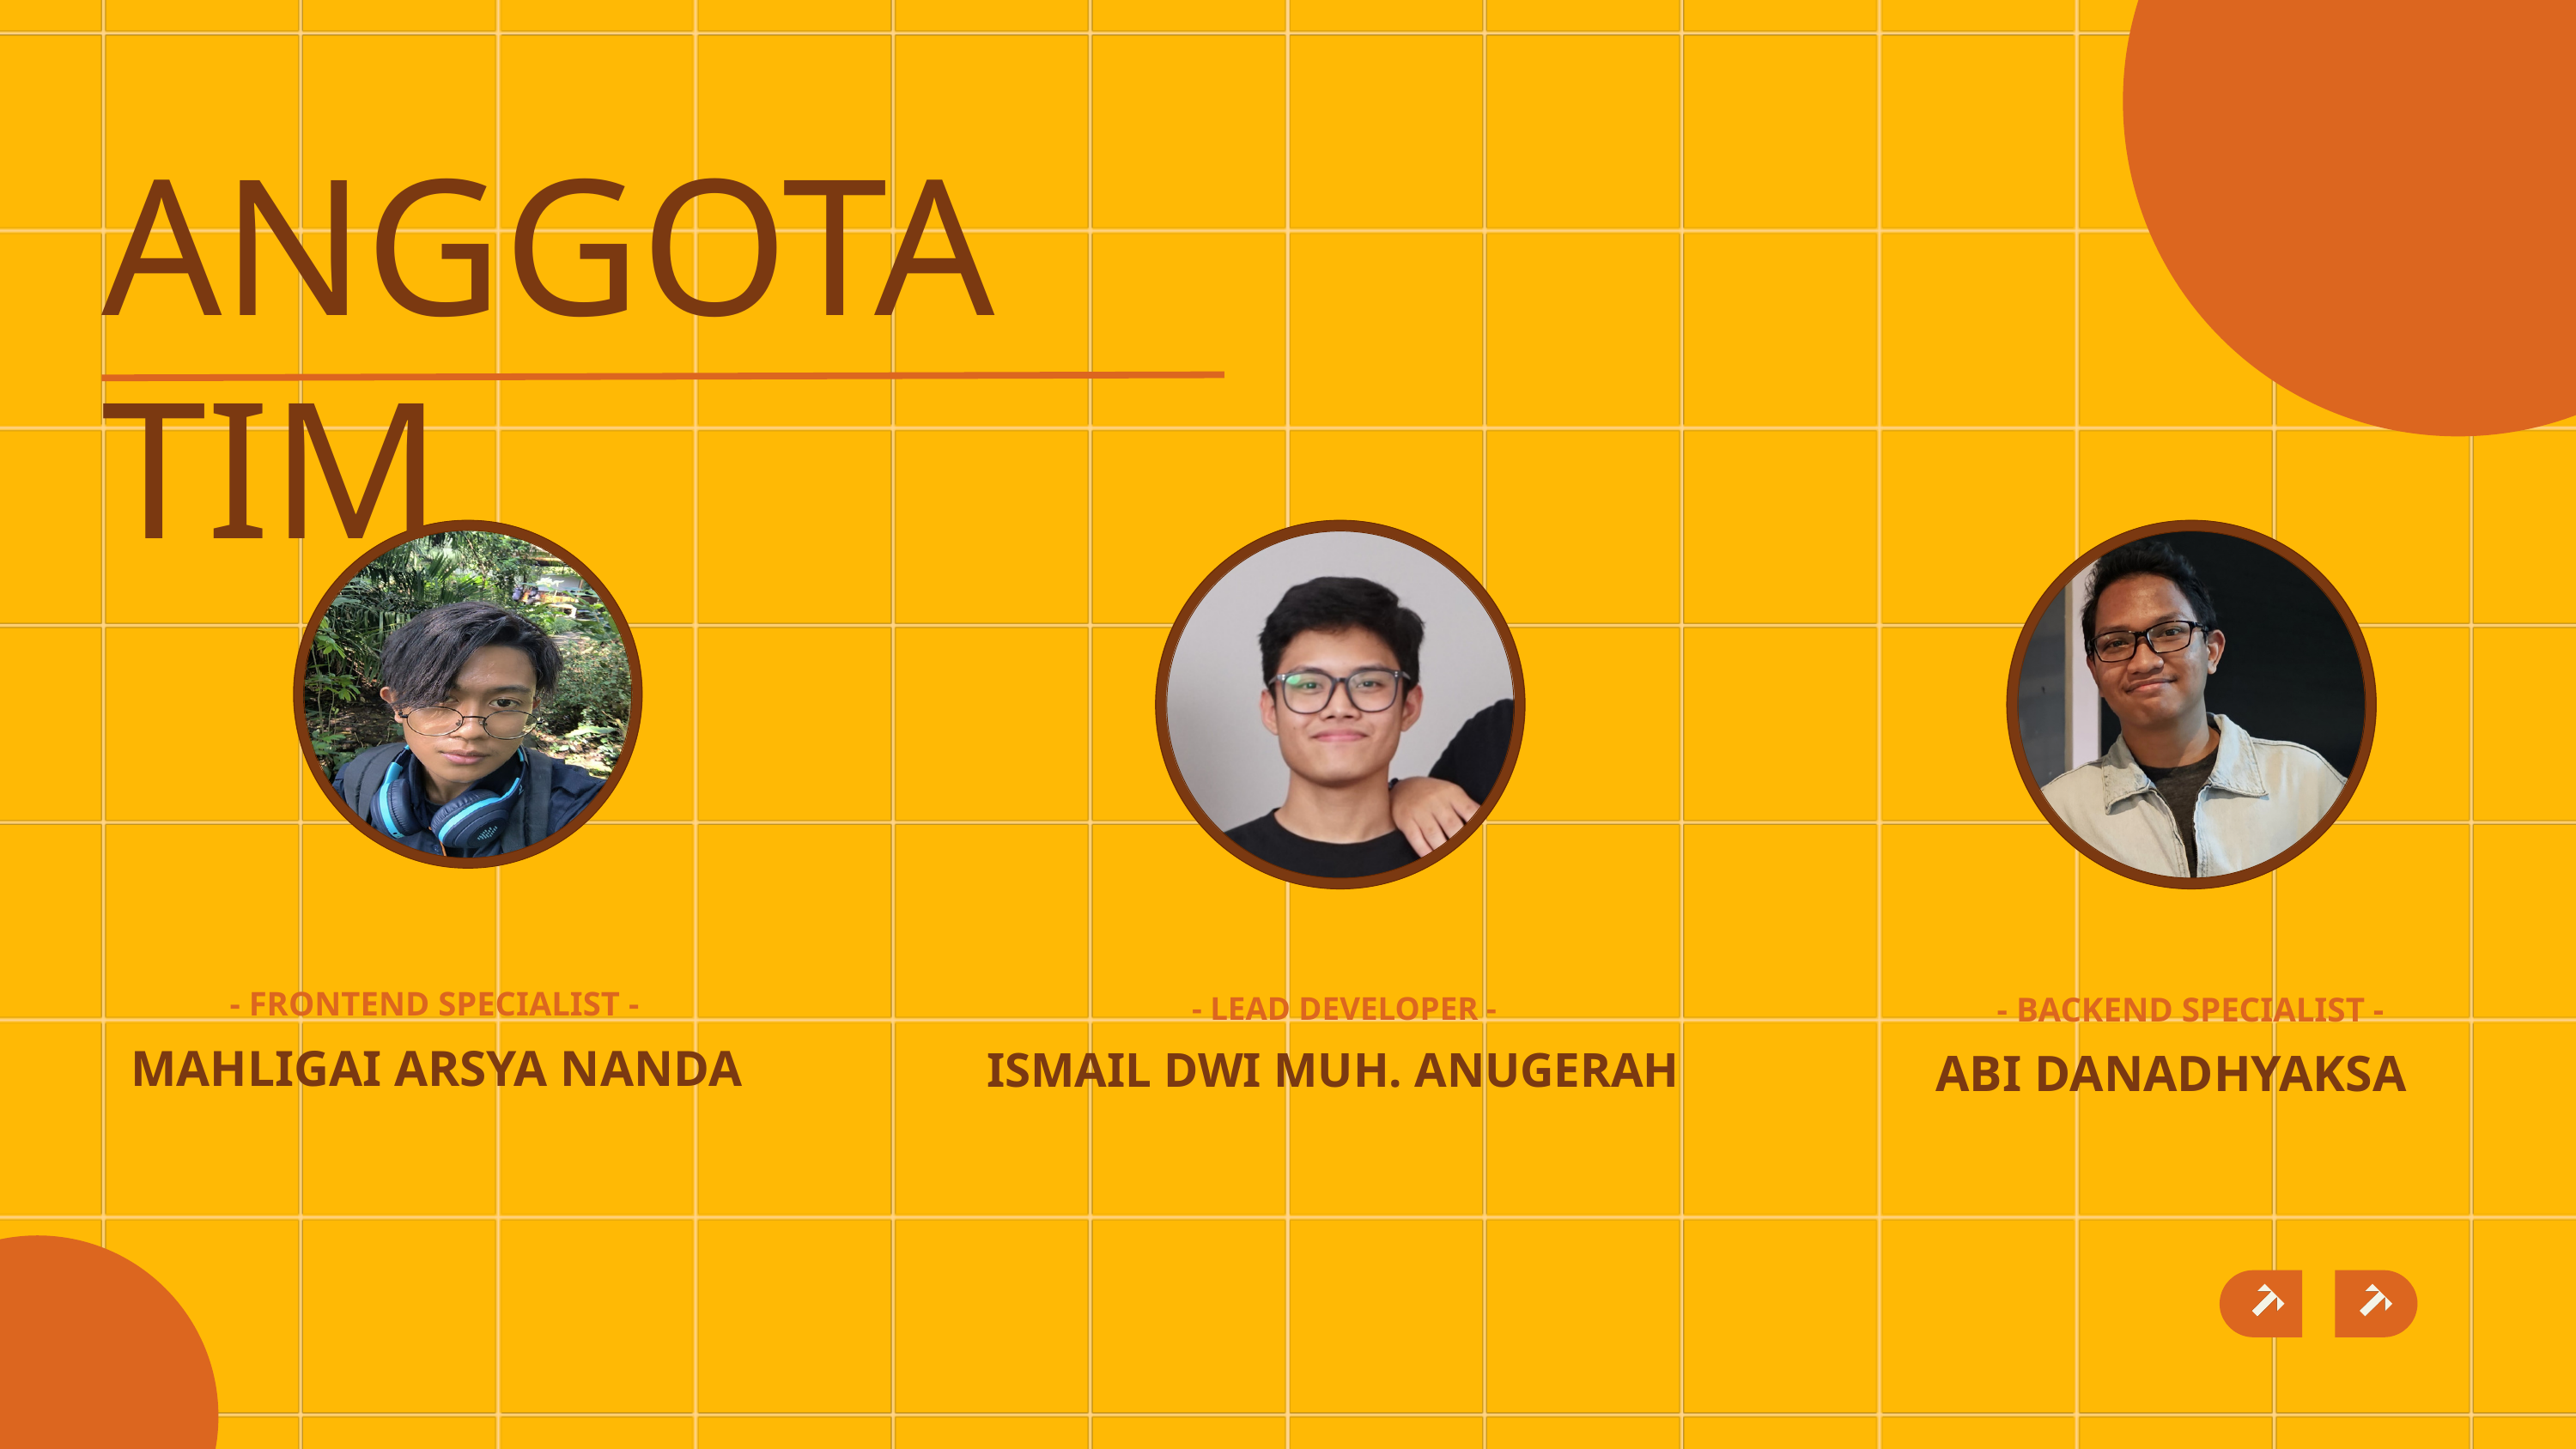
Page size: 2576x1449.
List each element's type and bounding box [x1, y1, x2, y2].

text_box [2006, 519, 2377, 890]
text_box [2123, 0, 2576, 437]
text_box [1155, 519, 1526, 890]
text_box [0, 1234, 219, 1449]
text_box [2342, 1262, 2410, 1345]
text_box [0, 0, 2576, 1449]
text_box [1935, 987, 2446, 1101]
text_box [130, 983, 805, 1096]
text_box [986, 987, 1755, 1097]
text_box [2227, 1262, 2295, 1345]
text_box [293, 519, 643, 870]
